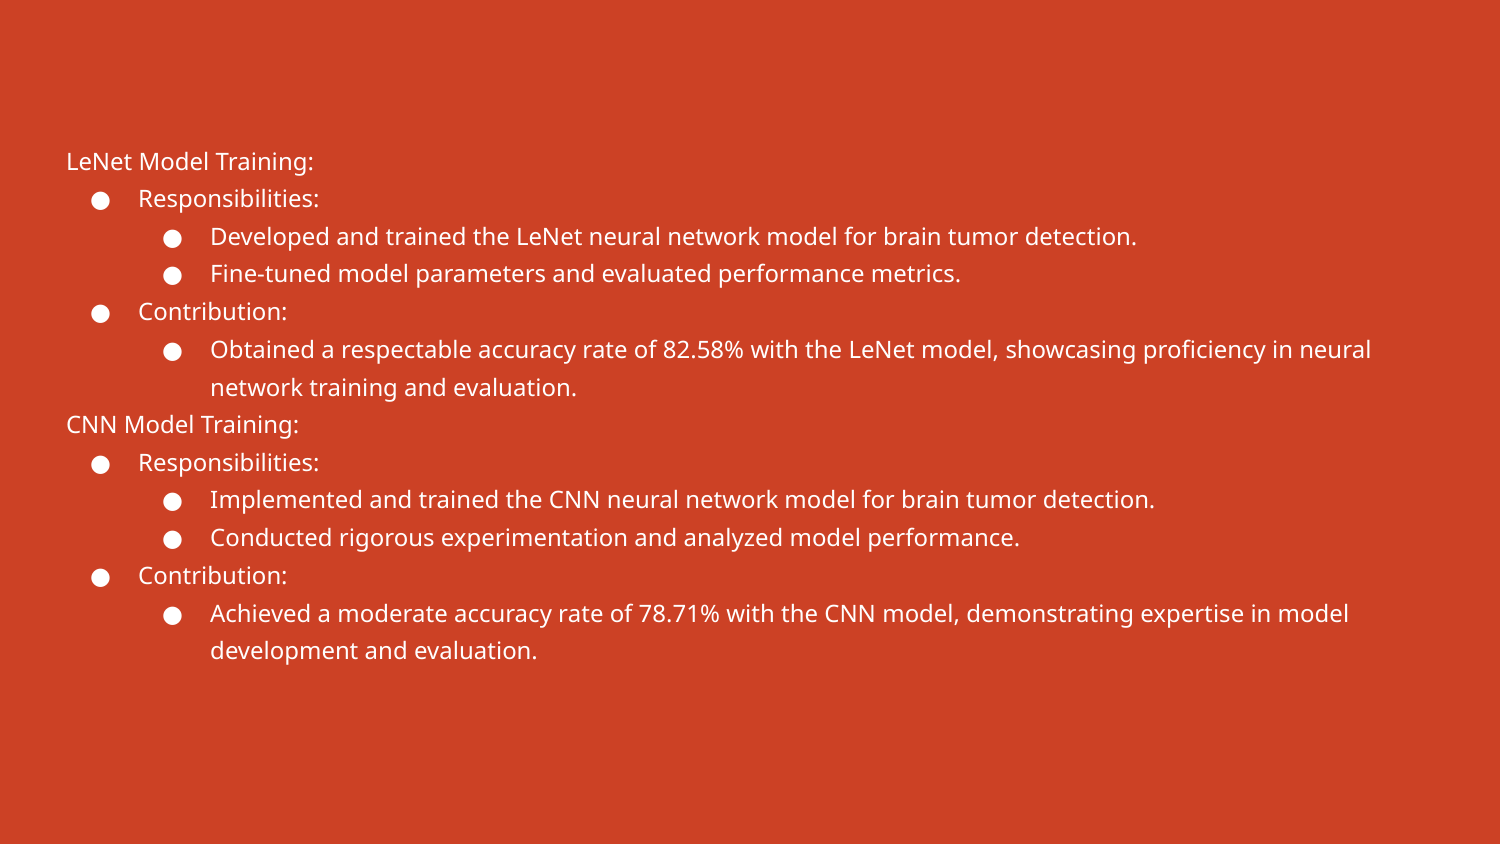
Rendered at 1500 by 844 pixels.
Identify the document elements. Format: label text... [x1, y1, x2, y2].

list LeNet Model Training: Responsibilities: Developed and trained the LeNet neural network model for brain tumor detection. Fine-tuned model parameters and evaluated performance metrics. Contribution: Obtained a respectable accuracy rate of 82.58% with the LeNet model, showcasing proficiency in neural network training and evaluation. CNN Model Training: Responsibilities: Implemented and trained the CNN neural network model for brain tumor detection. Conducted rigorous experimentation and analyzed model performance. Contribution: Achieved a moderate accuracy rate of 78.71% with the CNN model, demonstrating expertise in model development and evaluation. [51, 124, 1449, 685]
